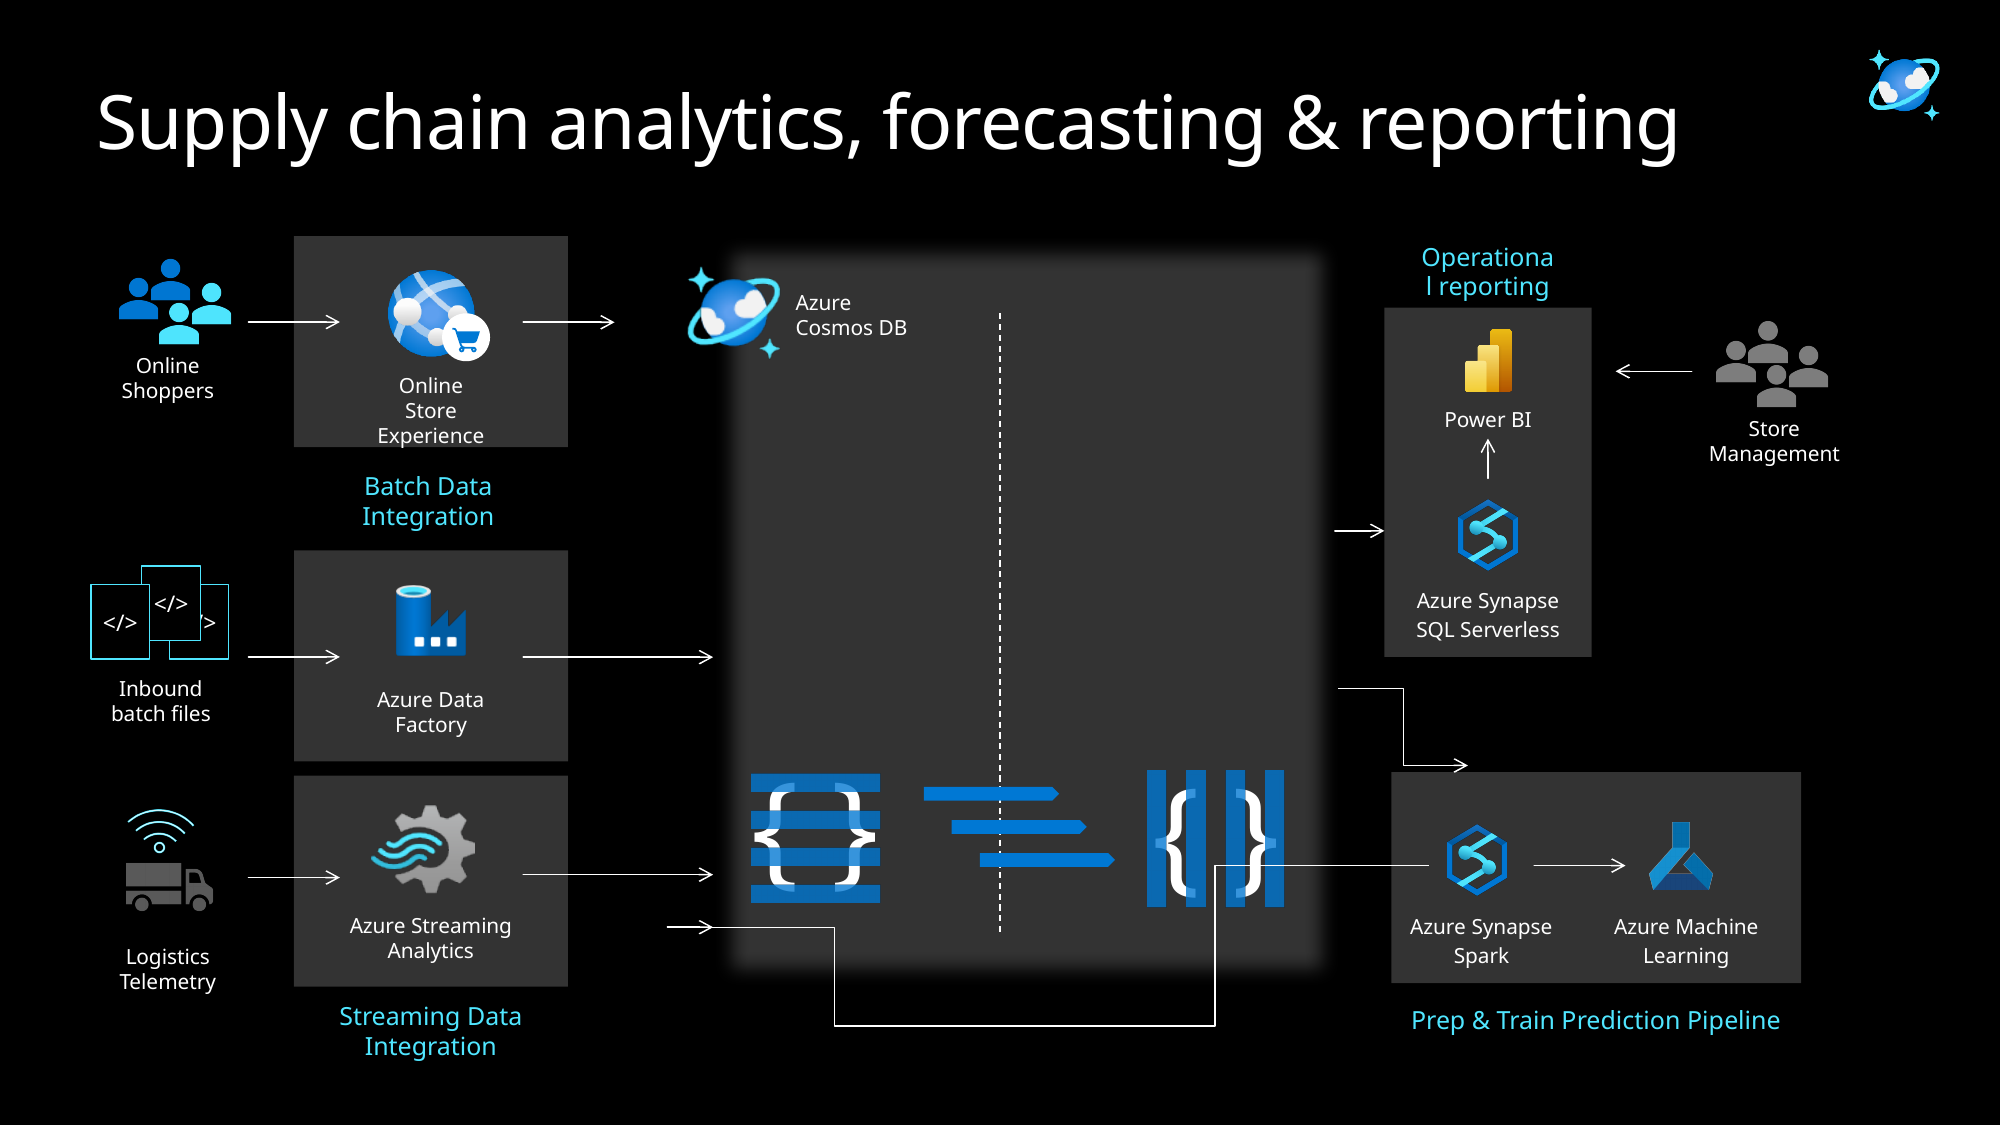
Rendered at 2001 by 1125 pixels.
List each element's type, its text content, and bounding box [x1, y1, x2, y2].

picture [1844, 47, 1965, 123]
title Supply chain analytics, forecasting & reporting [96, 75, 1904, 166]
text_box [90, 235, 1842, 1062]
